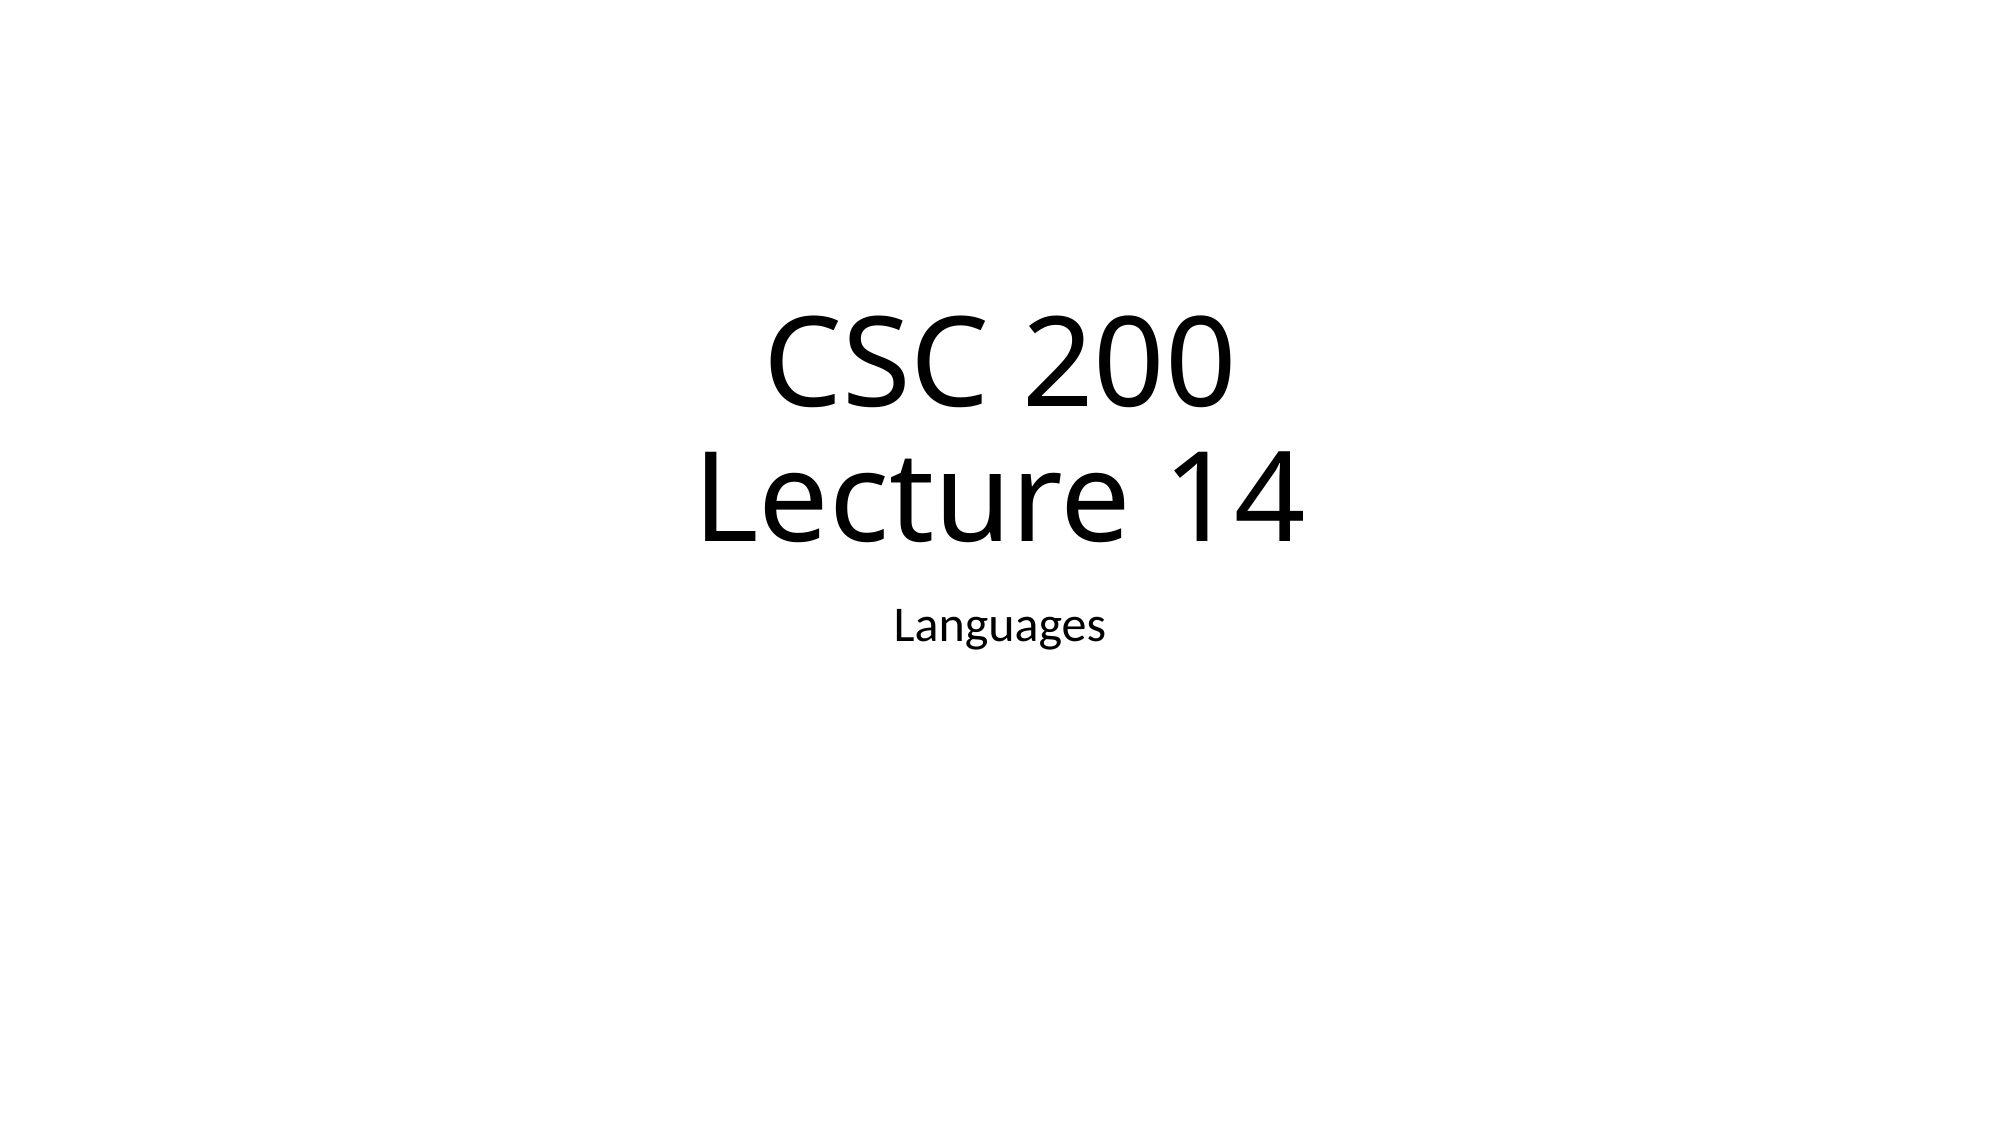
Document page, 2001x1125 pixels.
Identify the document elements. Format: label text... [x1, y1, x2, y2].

subtitle Languages [249, 590, 1750, 863]
title CSC 200 Lecture 14 [249, 184, 1750, 576]
